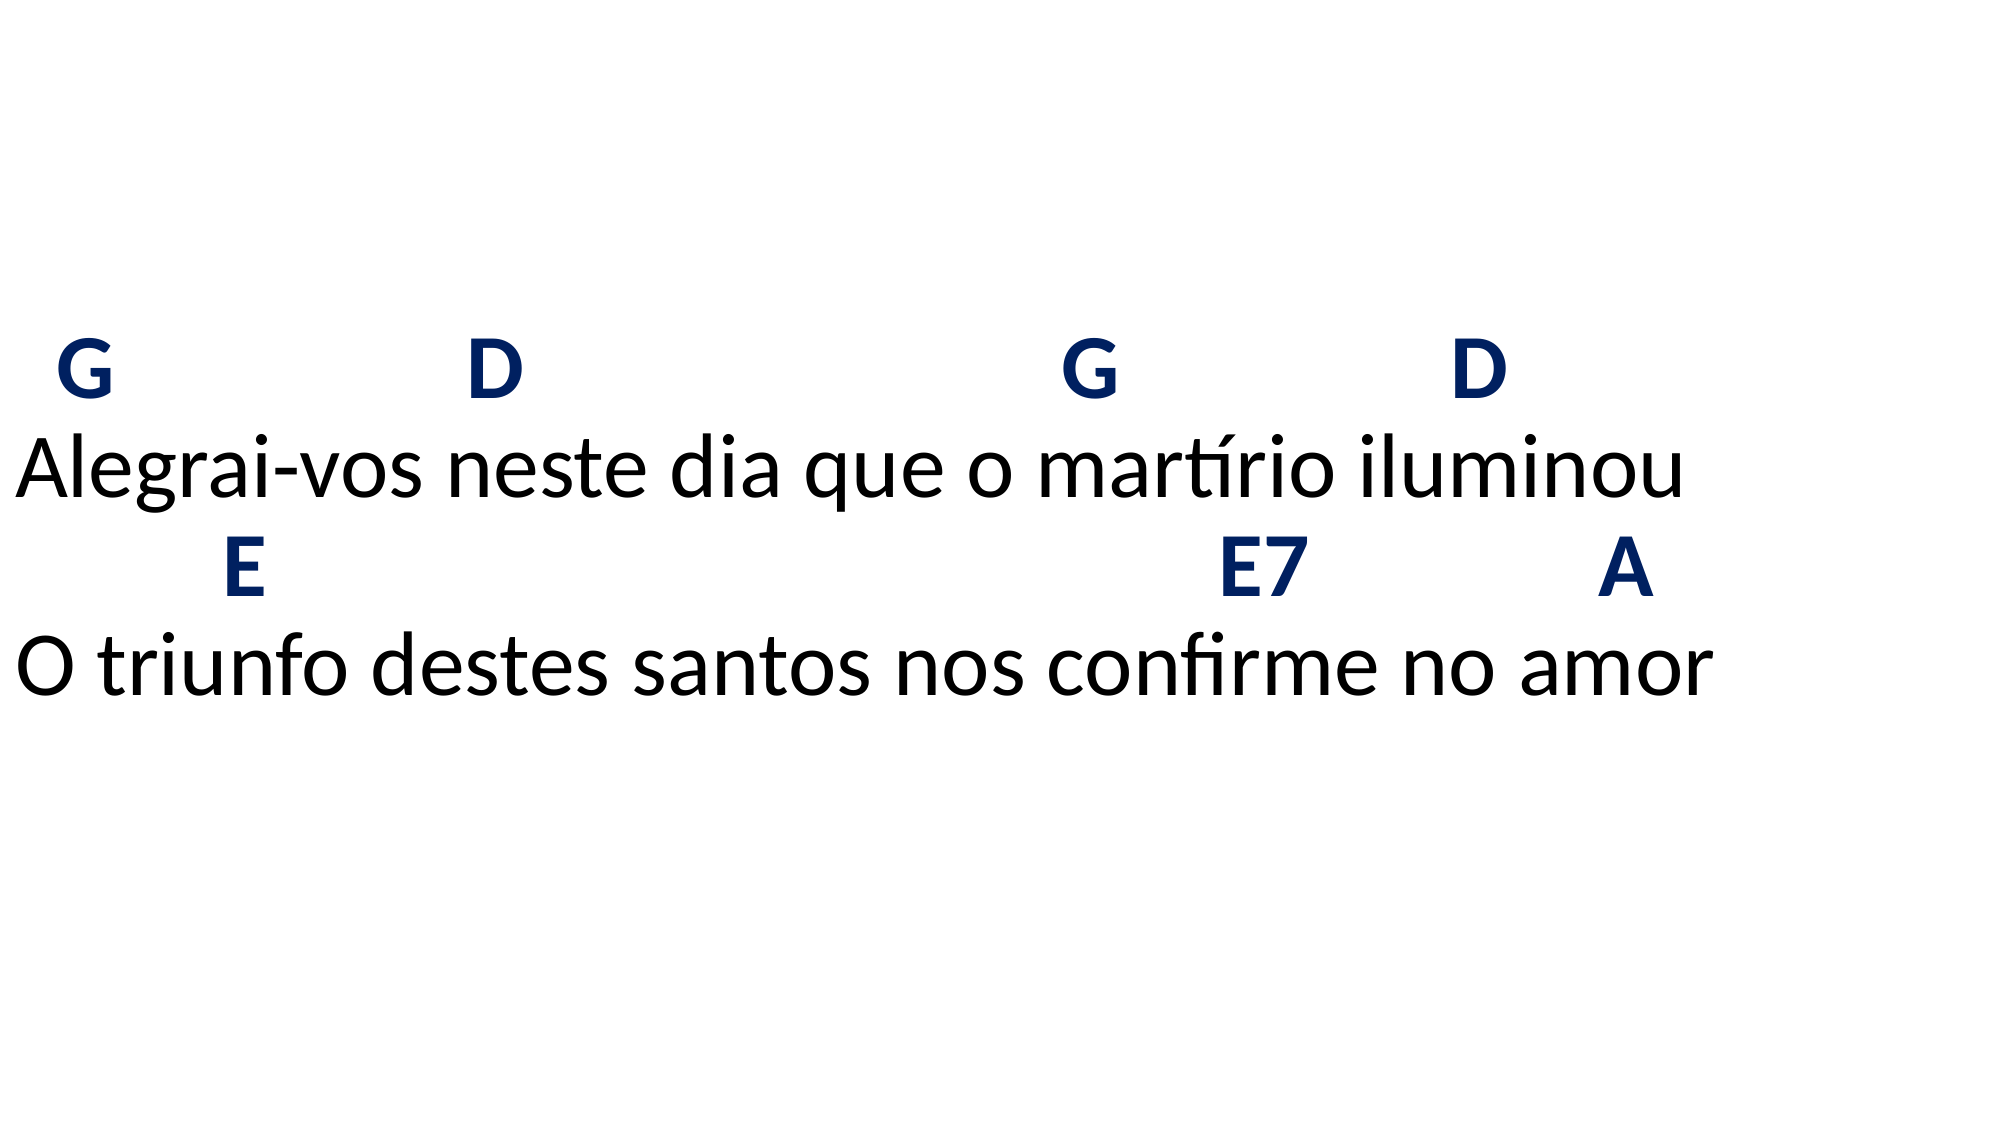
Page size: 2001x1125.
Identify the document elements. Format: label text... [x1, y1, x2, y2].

title G D G D Alegrai-vos neste dia que o martírio iluminou E E7 A O triunfo destes santos nos confirme no amor [0, 0, 2000, 1125]
